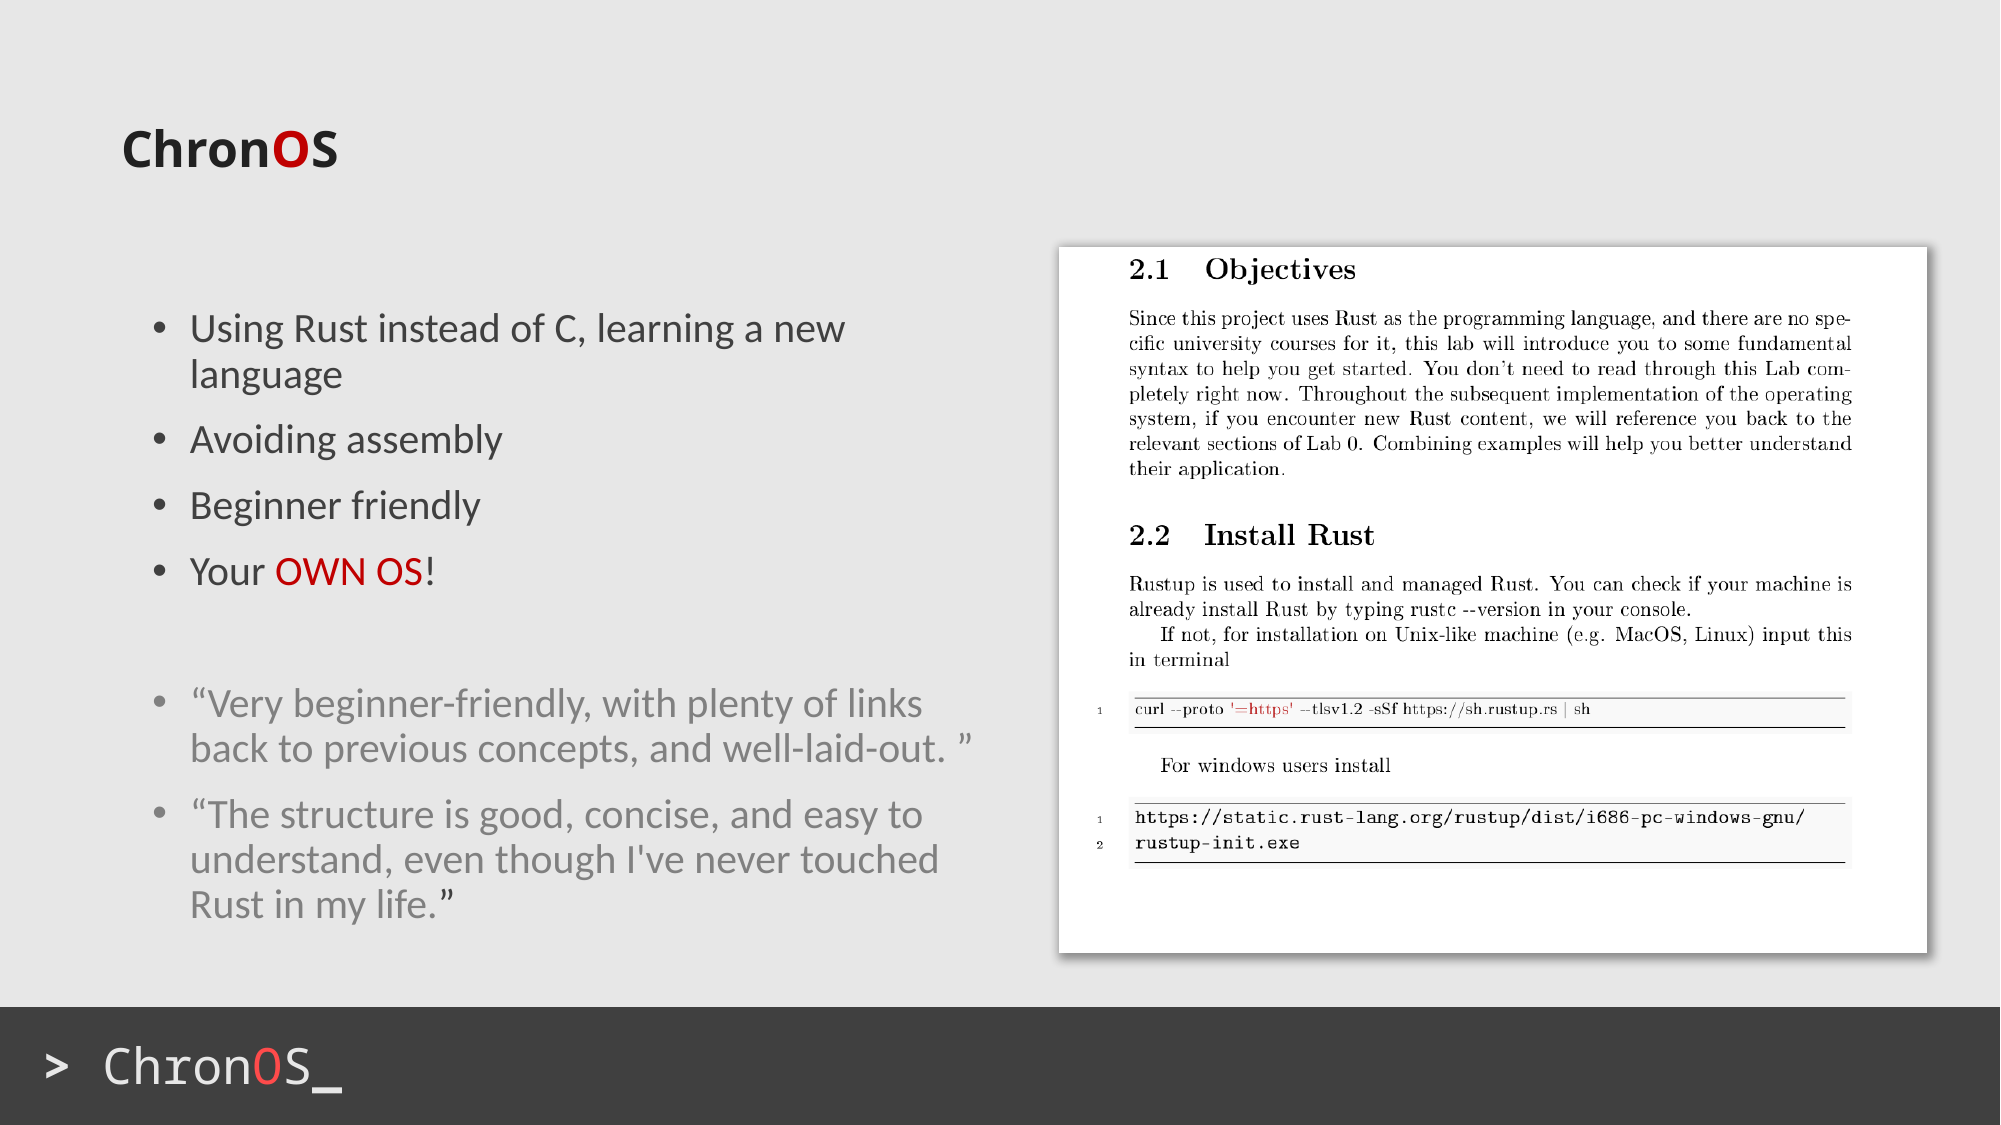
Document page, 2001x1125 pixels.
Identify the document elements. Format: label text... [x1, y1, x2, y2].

picture [1059, 247, 1927, 954]
text_box [0, 0, 2000, 1007]
list Using Rust instead of C, learning a new language Avoiding assembly Beginner friendly Your OWN OS! “Very beginner-friendly, with plenty of links back to previous concepts, and well-laid-out. ” “The structure is good, concise, and easy to understand, even though I've never touched Rust in my life.” [137, 299, 1007, 975]
title ChronOS [106, 42, 1832, 260]
text_box [0, 1007, 2000, 1125]
text_box > ChronOS_ [27, 1027, 588, 1102]
